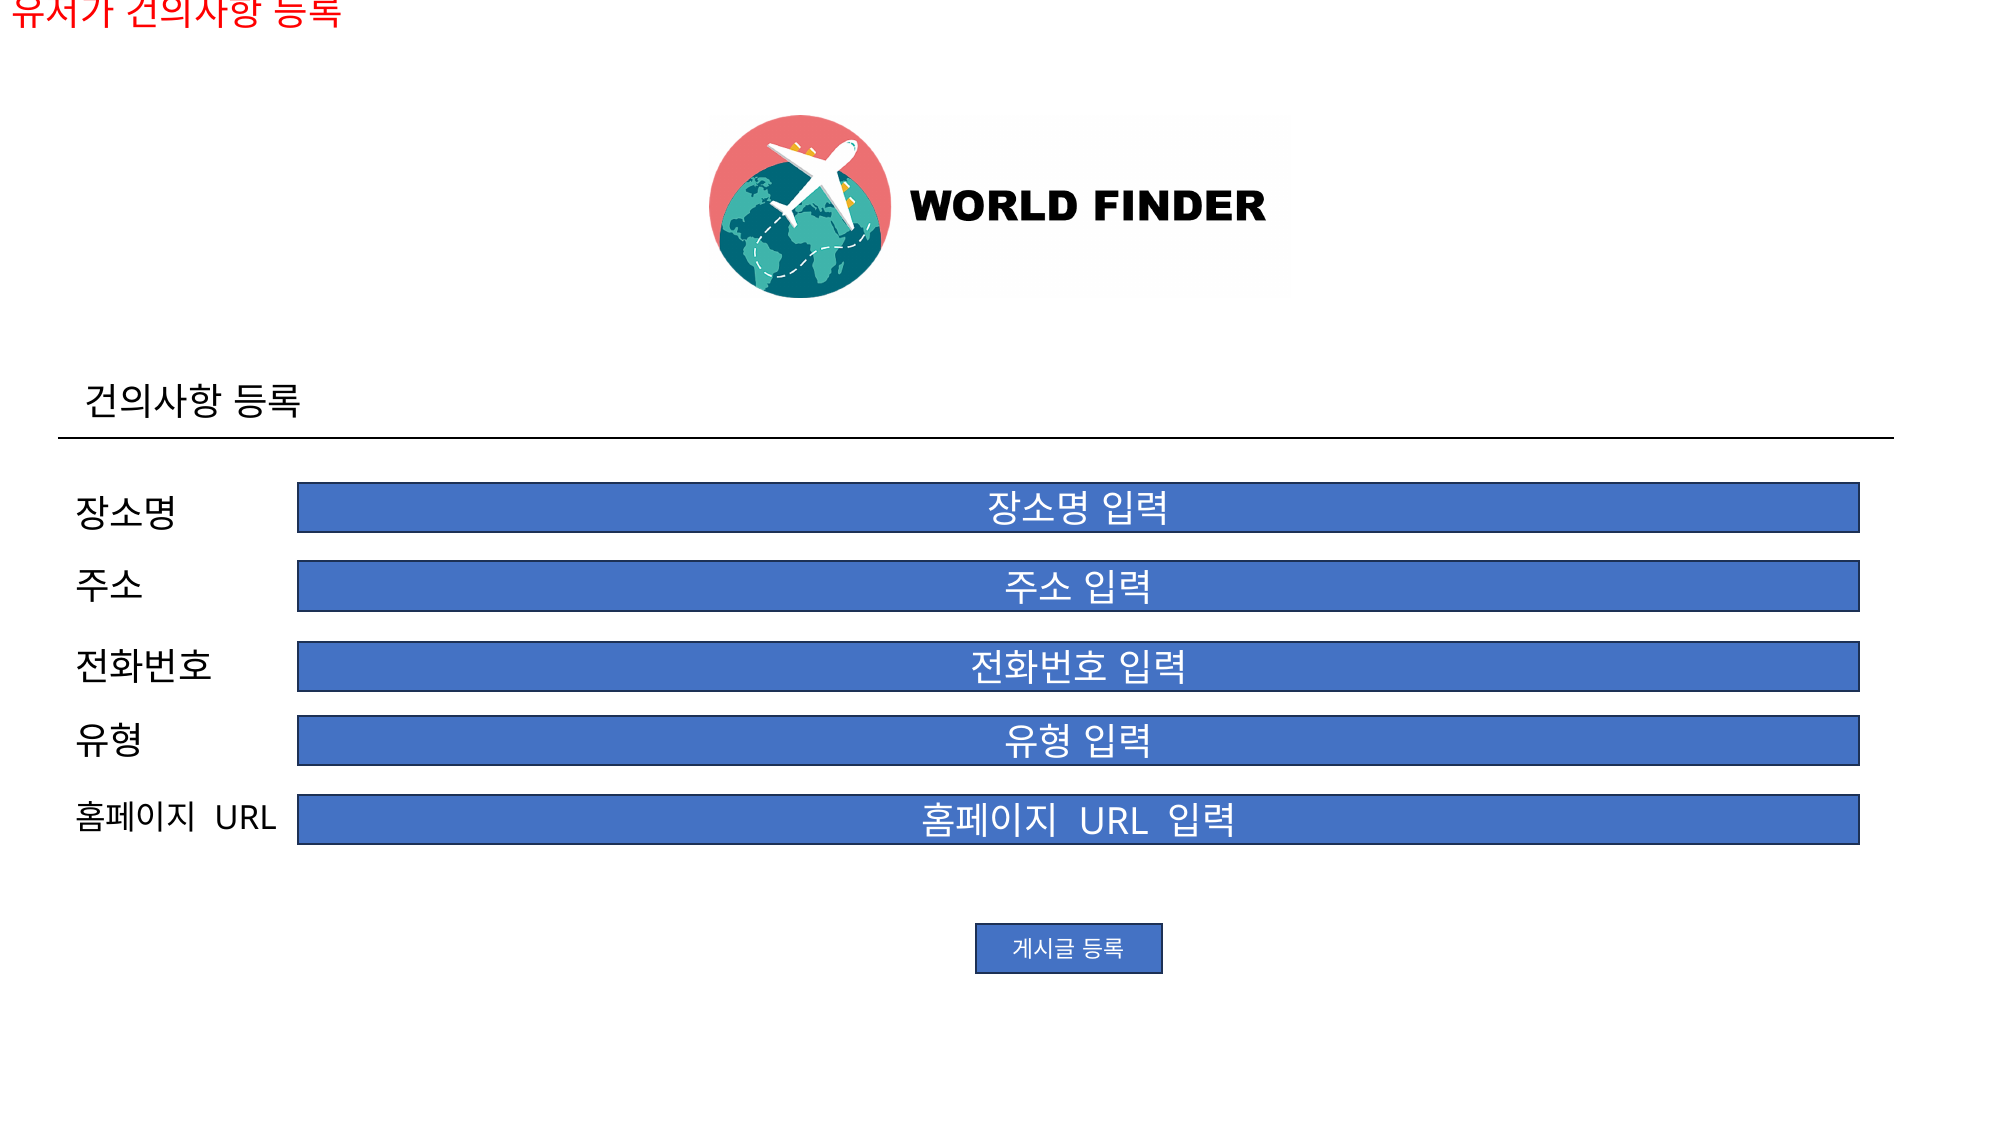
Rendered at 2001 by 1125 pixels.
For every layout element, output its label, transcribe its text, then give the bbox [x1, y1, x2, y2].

text_box 홈페이지 URL [60, 788, 322, 844]
picture [709, 115, 1291, 298]
text_box 유저가 건의사항 등록 [0, 0, 427, 38]
text_box 전화번호 입력 [297, 641, 1860, 692]
text_box 주소 [60, 554, 322, 615]
text_box 장소명 입력 [297, 482, 1860, 533]
text_box 전화번호 [60, 635, 322, 695]
text_box 유형 [60, 709, 322, 770]
text_box 유형 입력 [297, 715, 1860, 766]
text_box 홈페이지 URL 입력 [297, 794, 1860, 845]
text_box 건의사항 등록 [70, 370, 318, 430]
text_box 주소 입력 [297, 560, 1860, 612]
text_box 장소명 [60, 482, 322, 543]
text_box 게시글 등록 [975, 923, 1163, 974]
